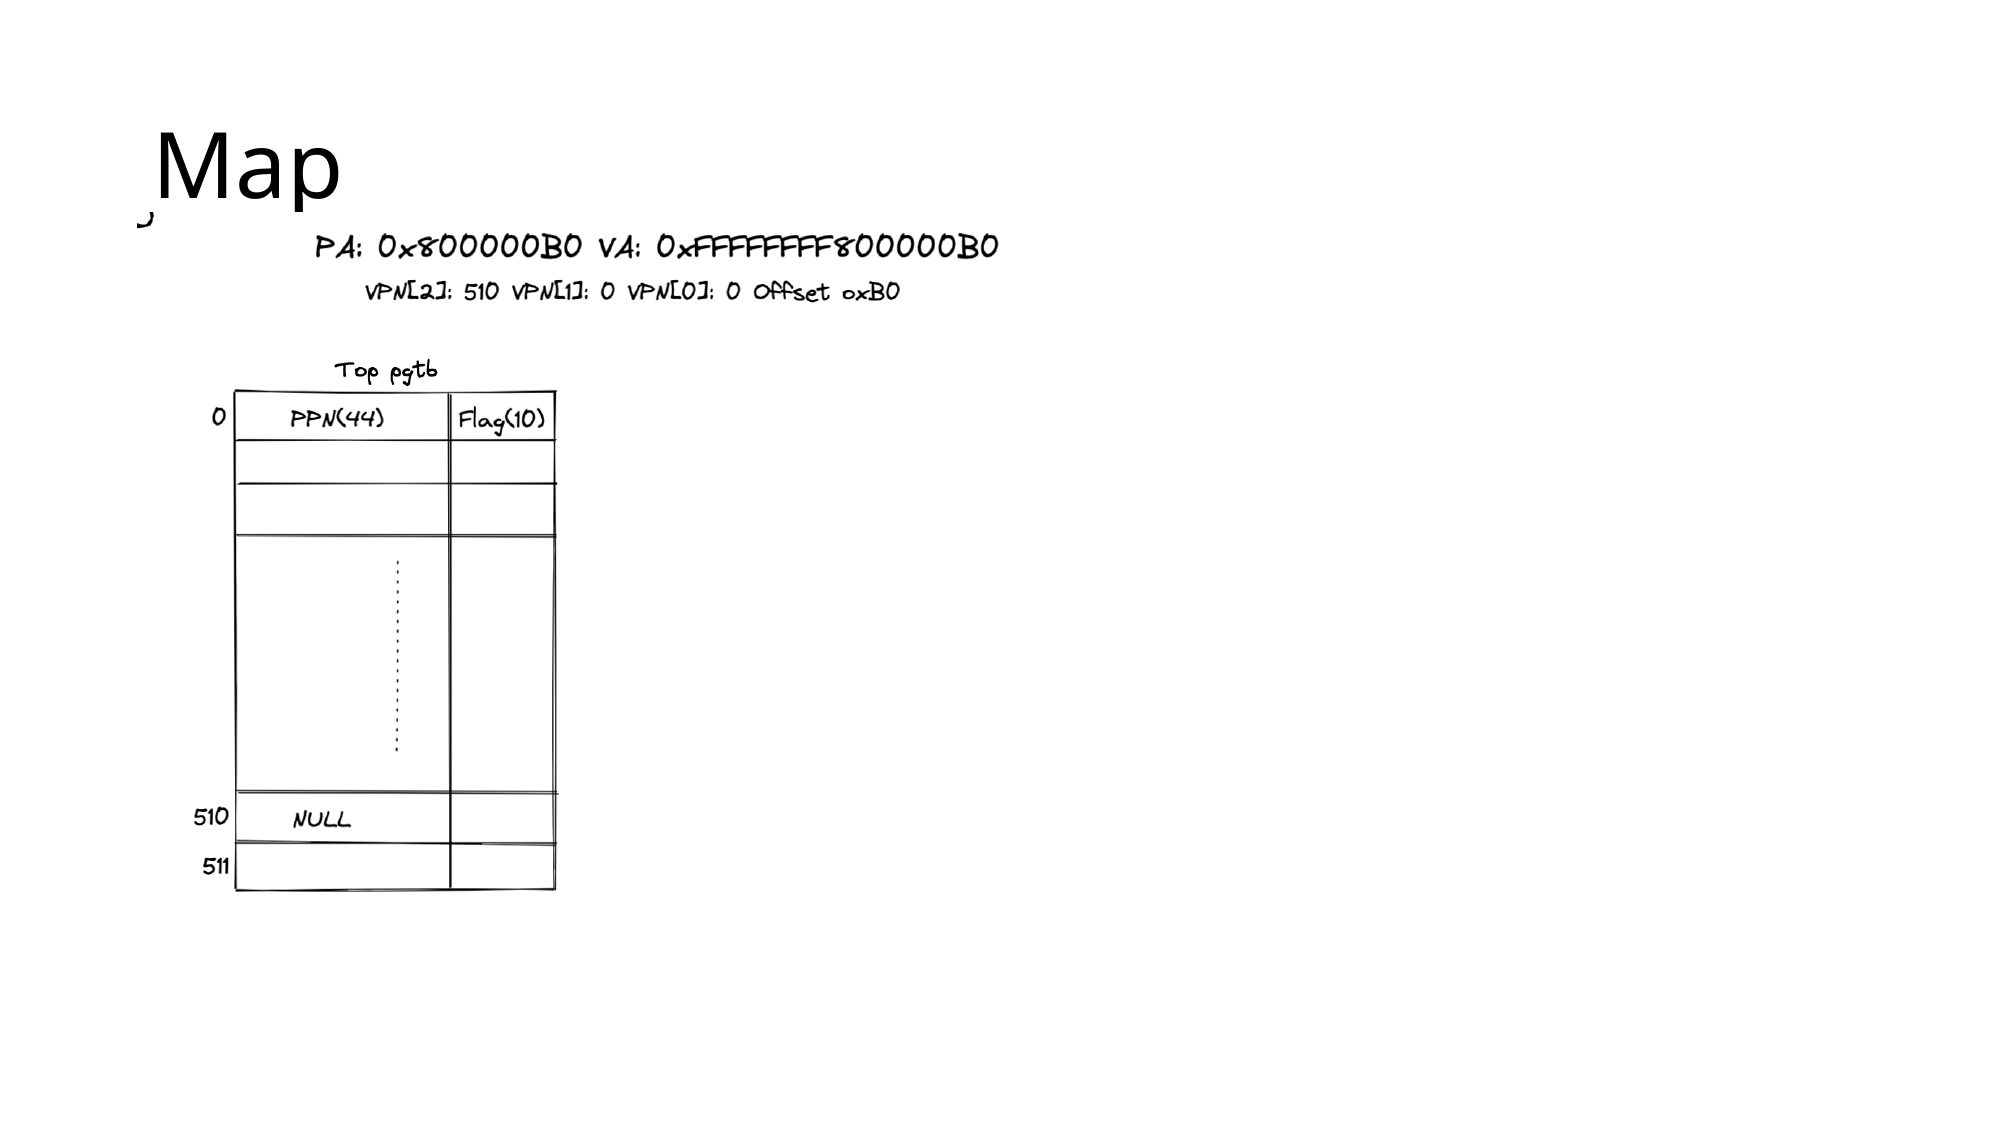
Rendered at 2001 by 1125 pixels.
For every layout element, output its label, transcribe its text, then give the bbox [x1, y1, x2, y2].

title Map [137, 59, 1863, 278]
picture [137, 212, 1390, 925]
